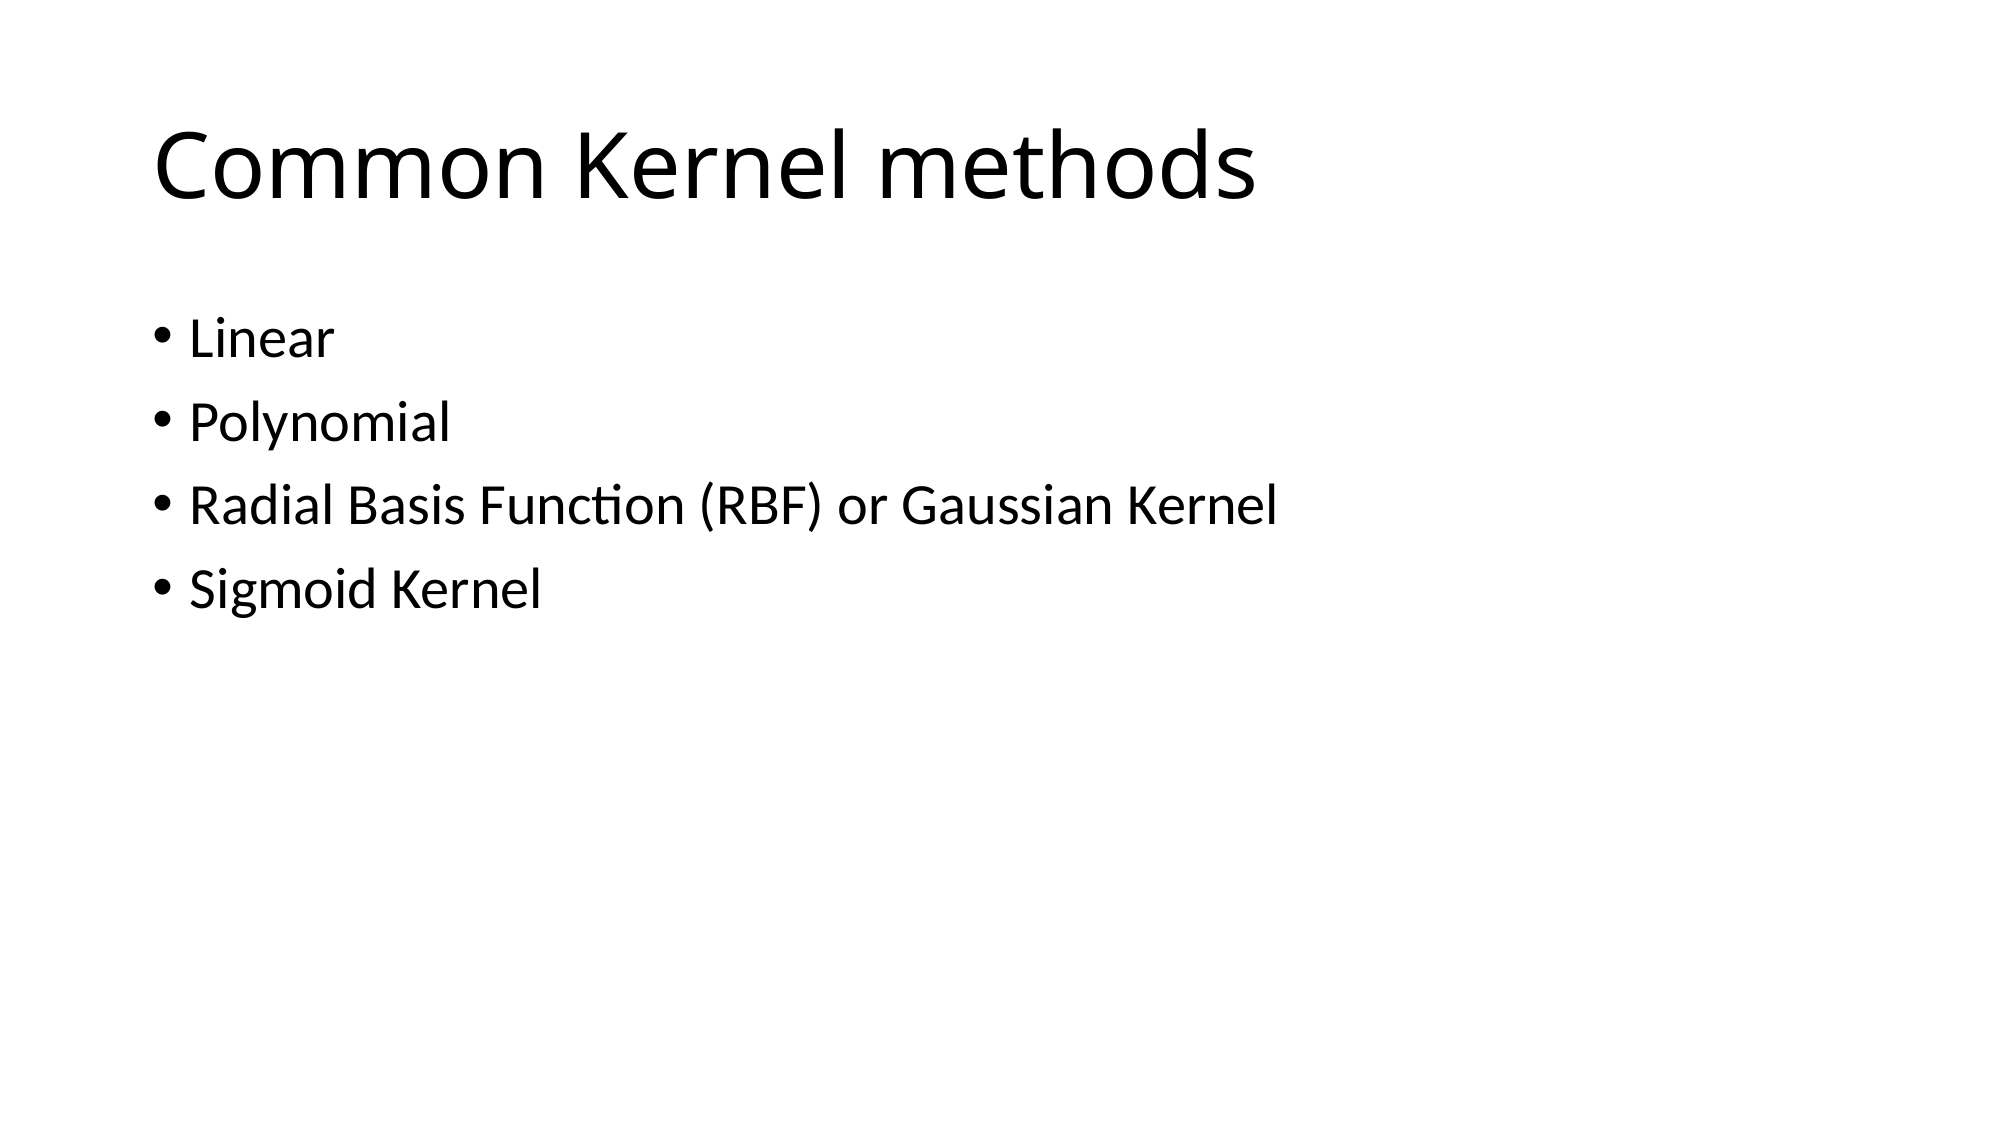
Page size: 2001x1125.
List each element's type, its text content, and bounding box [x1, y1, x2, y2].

title Common Kernel methods [137, 59, 1863, 278]
list Linear Polynomial Radial Basis Function (RBF) or Gaussian Kernel Sigmoid Kernel [137, 299, 1863, 1014]
